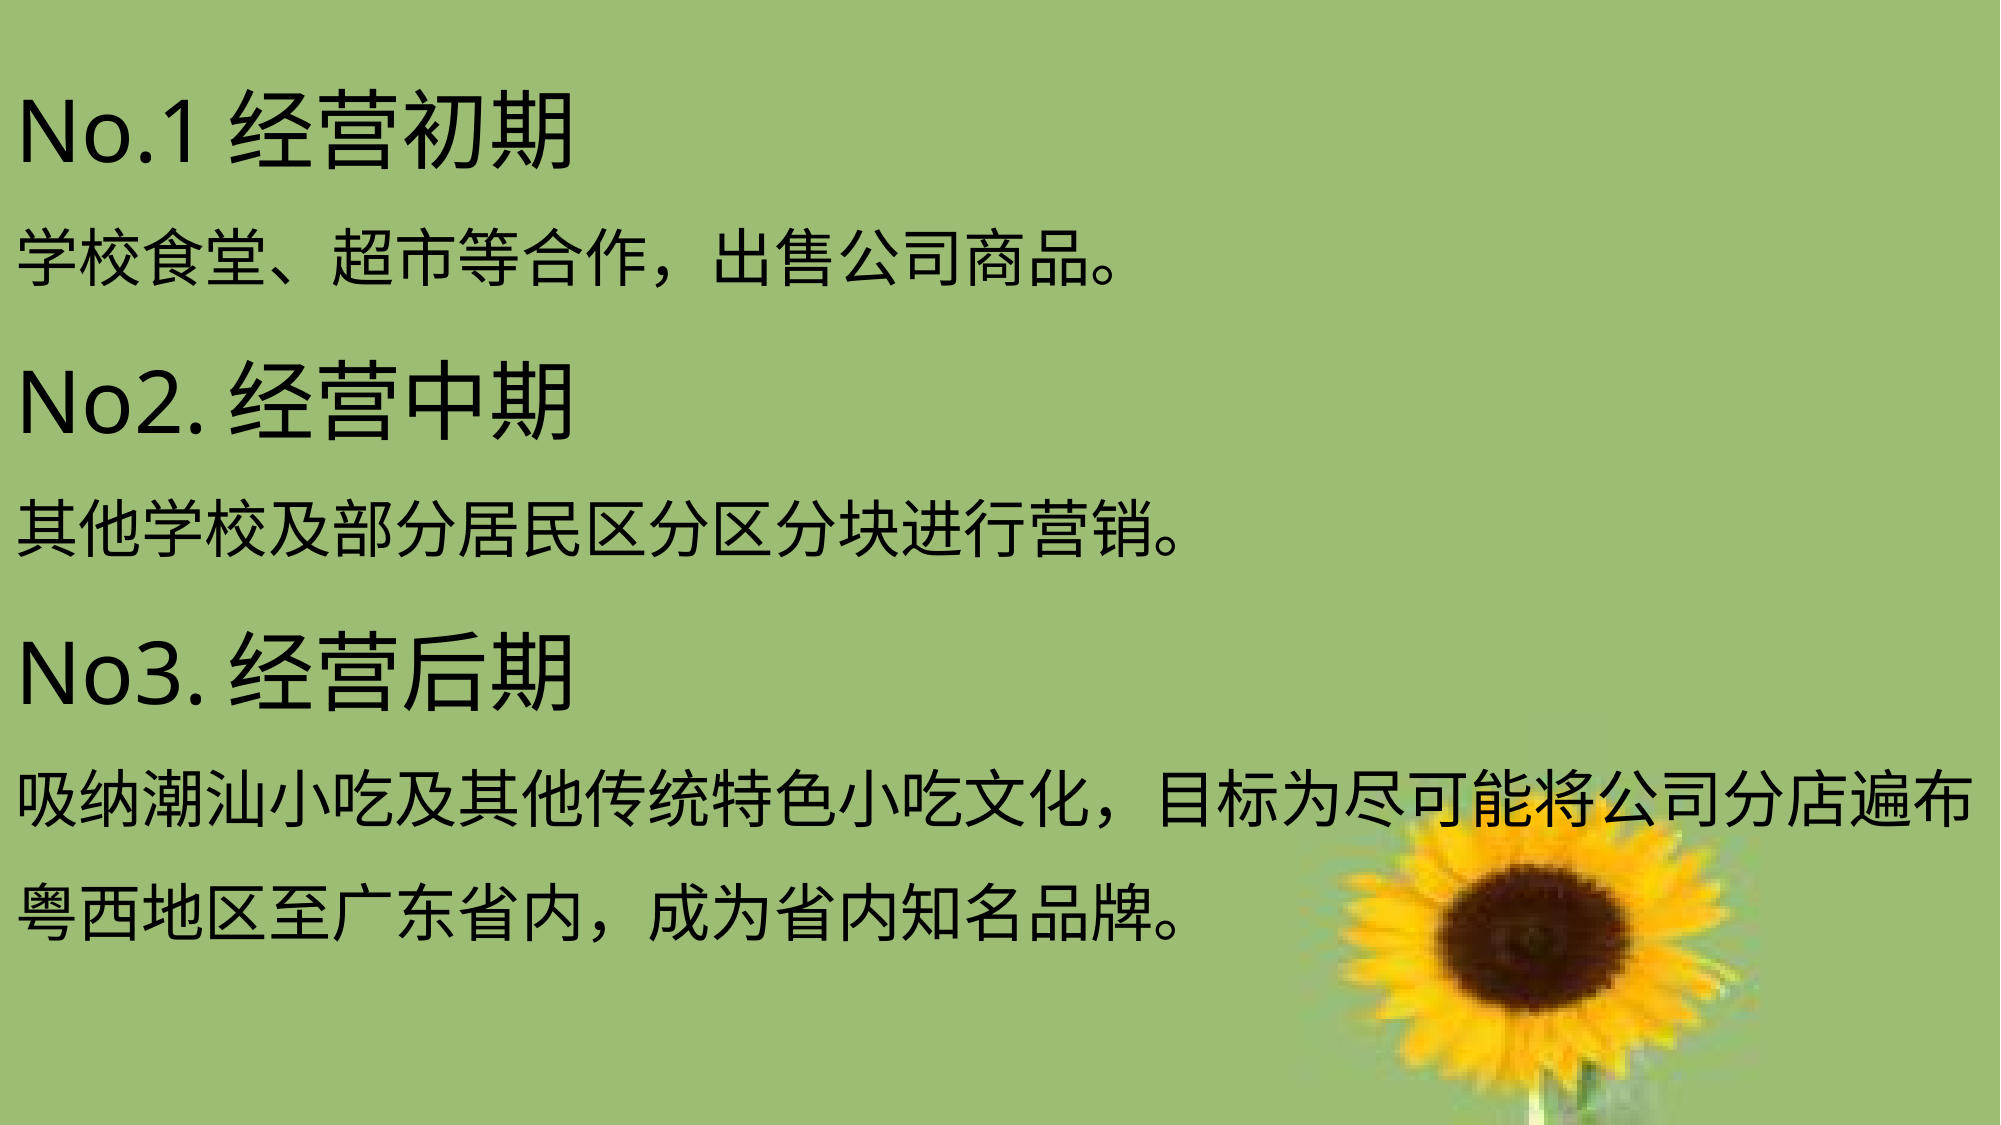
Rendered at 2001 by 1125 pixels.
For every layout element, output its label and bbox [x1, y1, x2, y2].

list [0, 0, 2000, 1125]
